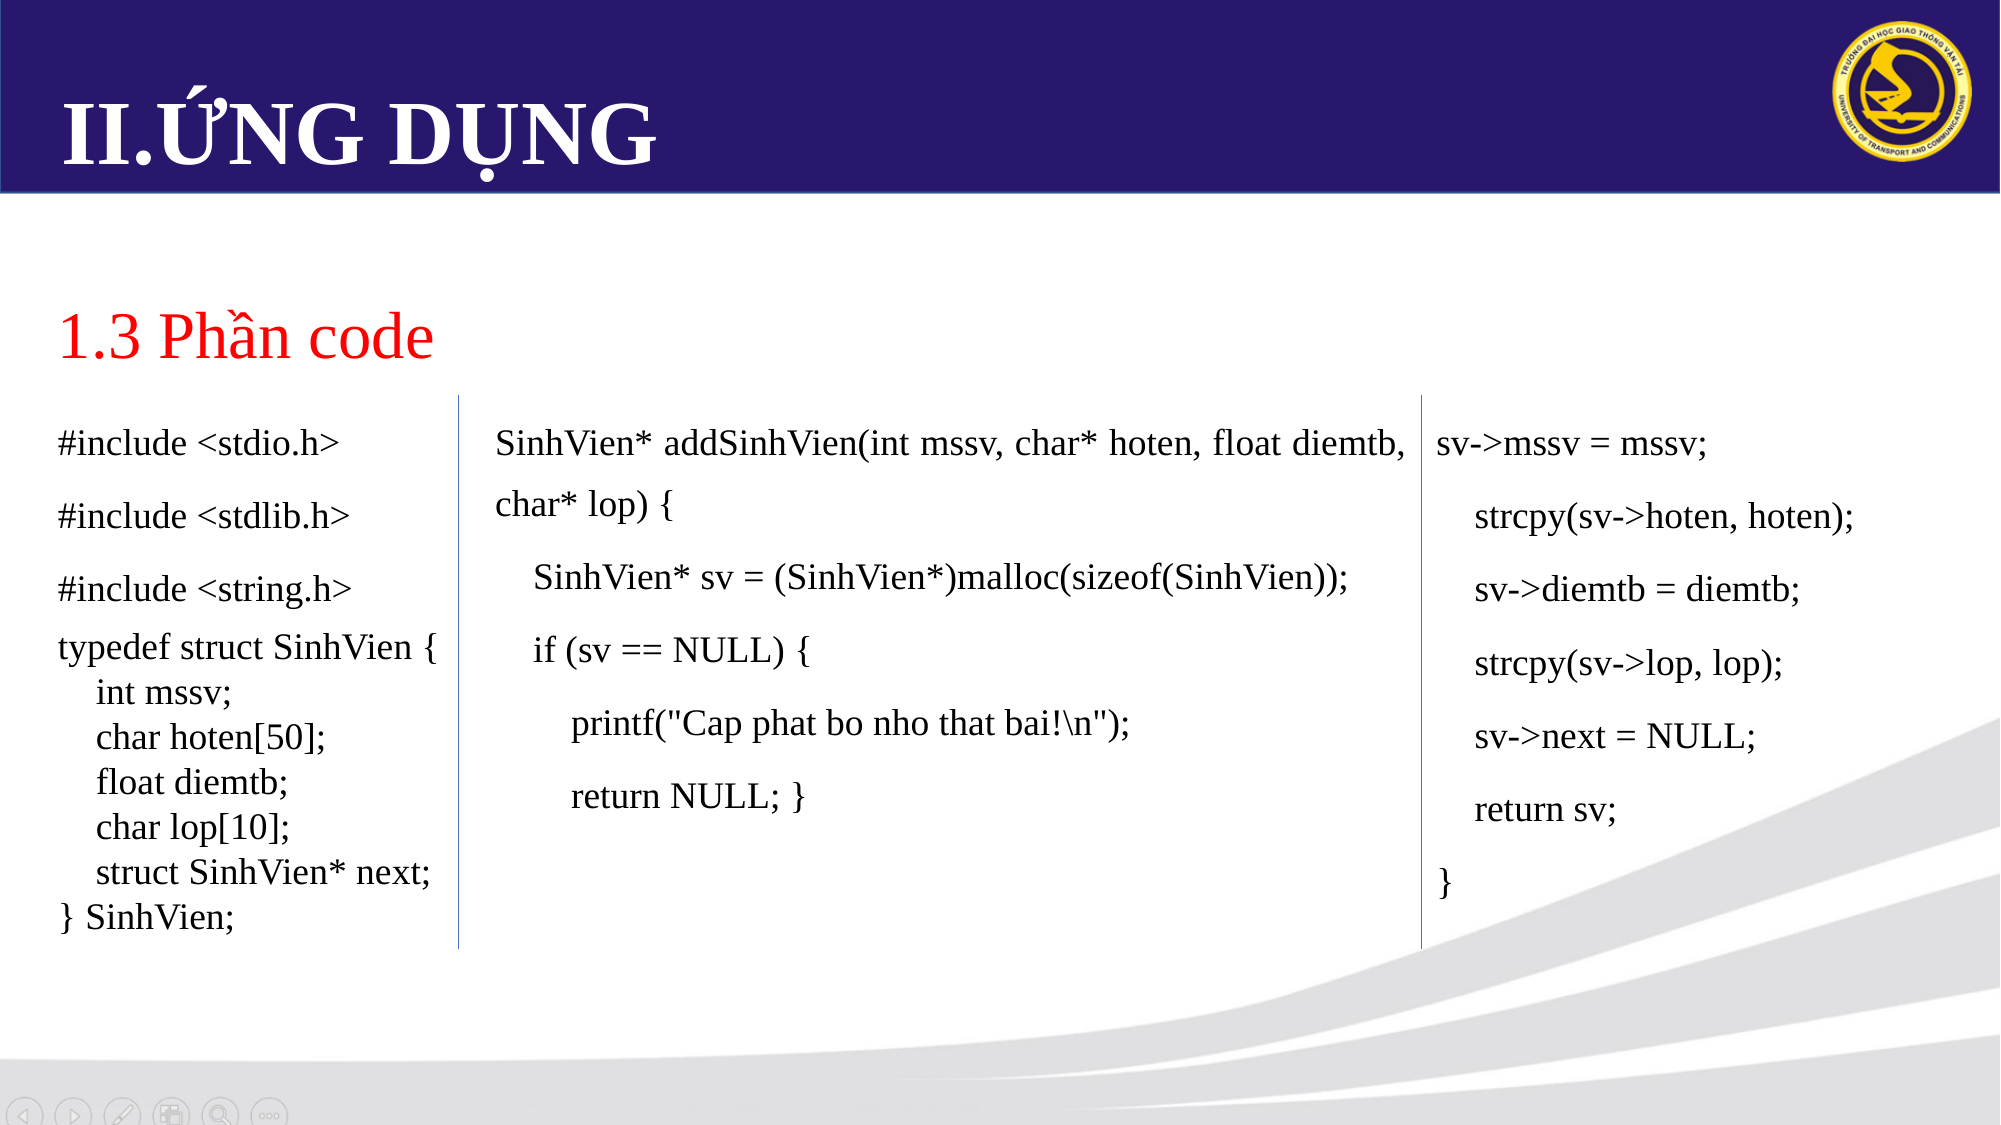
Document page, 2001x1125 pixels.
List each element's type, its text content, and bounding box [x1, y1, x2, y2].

text_box SinhVien* addSinhVien(int mssv, char* hoten, float diemtb, char* lop) { SinhVien* sv = (SinhVien*)malloc(sizeof(SinhVien)); if (sv == NULL) { printf("Cap phat bo nho that bai!\n"); return NULL; } [480, 394, 1421, 898]
text_box #include <stdio.h> #include <stdlib.h> #include <string.h> typedef struct SinhVien { int mssv; char hoten[50]; float diemtb; char lop[10]; struct SinhVien* next; } SinhVien; [43, 394, 1044, 1005]
text_box 1.3 Phần code [43, 244, 918, 380]
picture [0, 0, 2000, 1125]
title II.ỨNG DỤNG [0, 4, 694, 196]
text_box sv->mssv = mssv; strcpy(sv->hoten, hoten); sv->diemtb = diemtb; strcpy(sv->lop, lop); sv->next = NULL; return sv; } [1422, 394, 2000, 910]
